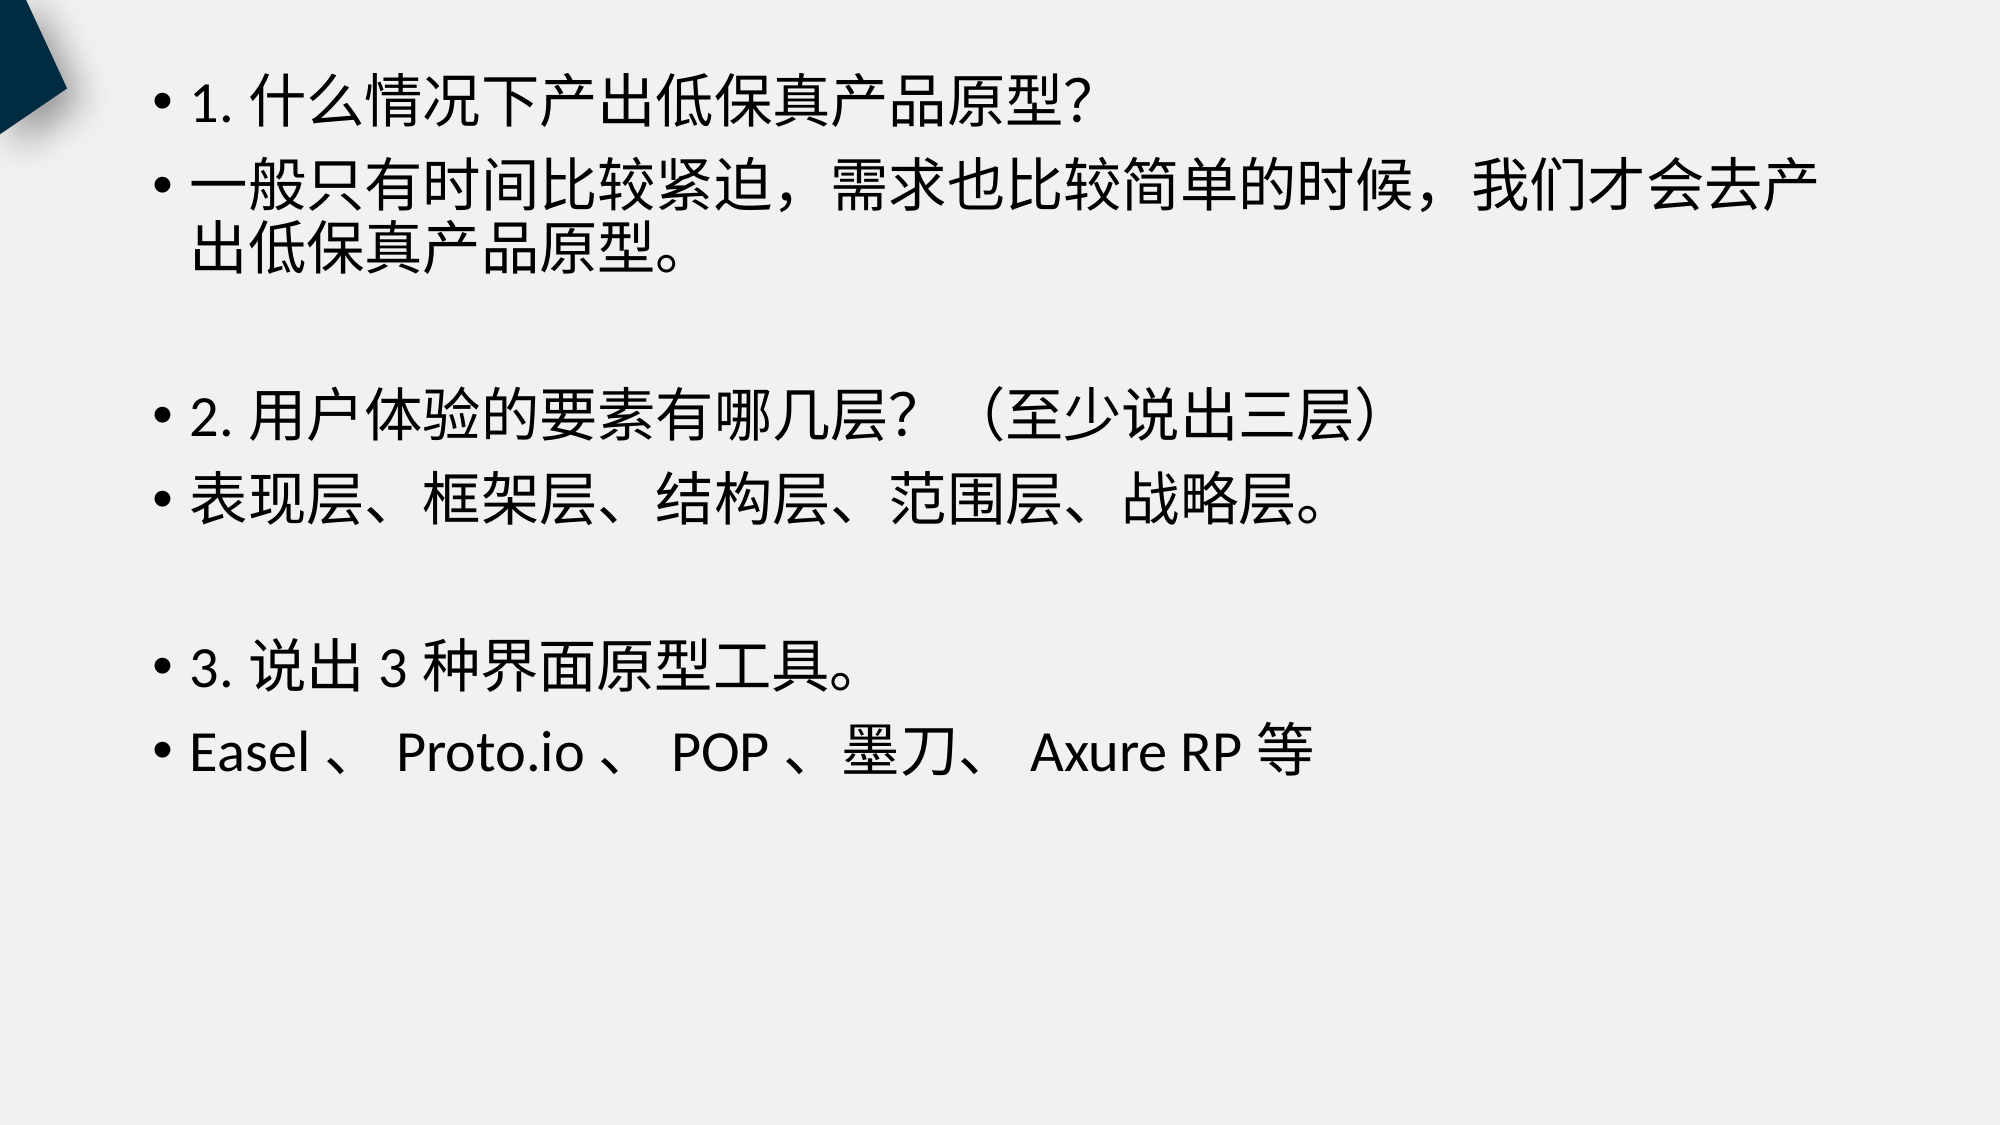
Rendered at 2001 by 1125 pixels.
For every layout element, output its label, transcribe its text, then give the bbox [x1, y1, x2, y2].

text_box [0, 0, 68, 135]
list 1.什么情况下产出低保真产品原型？ 一般只有时间比较紧迫，需求也比较简单的时候，我们才会去产出低保真产品原型。 2.用户体验的要素有哪几层？（至少说出三层） 表现层、框架层、结构层、范围层、战略层。 3.说出3种界面原型工具。 Easel、Proto.io、POP、墨刀、Axure RP等 [137, 65, 1863, 908]
